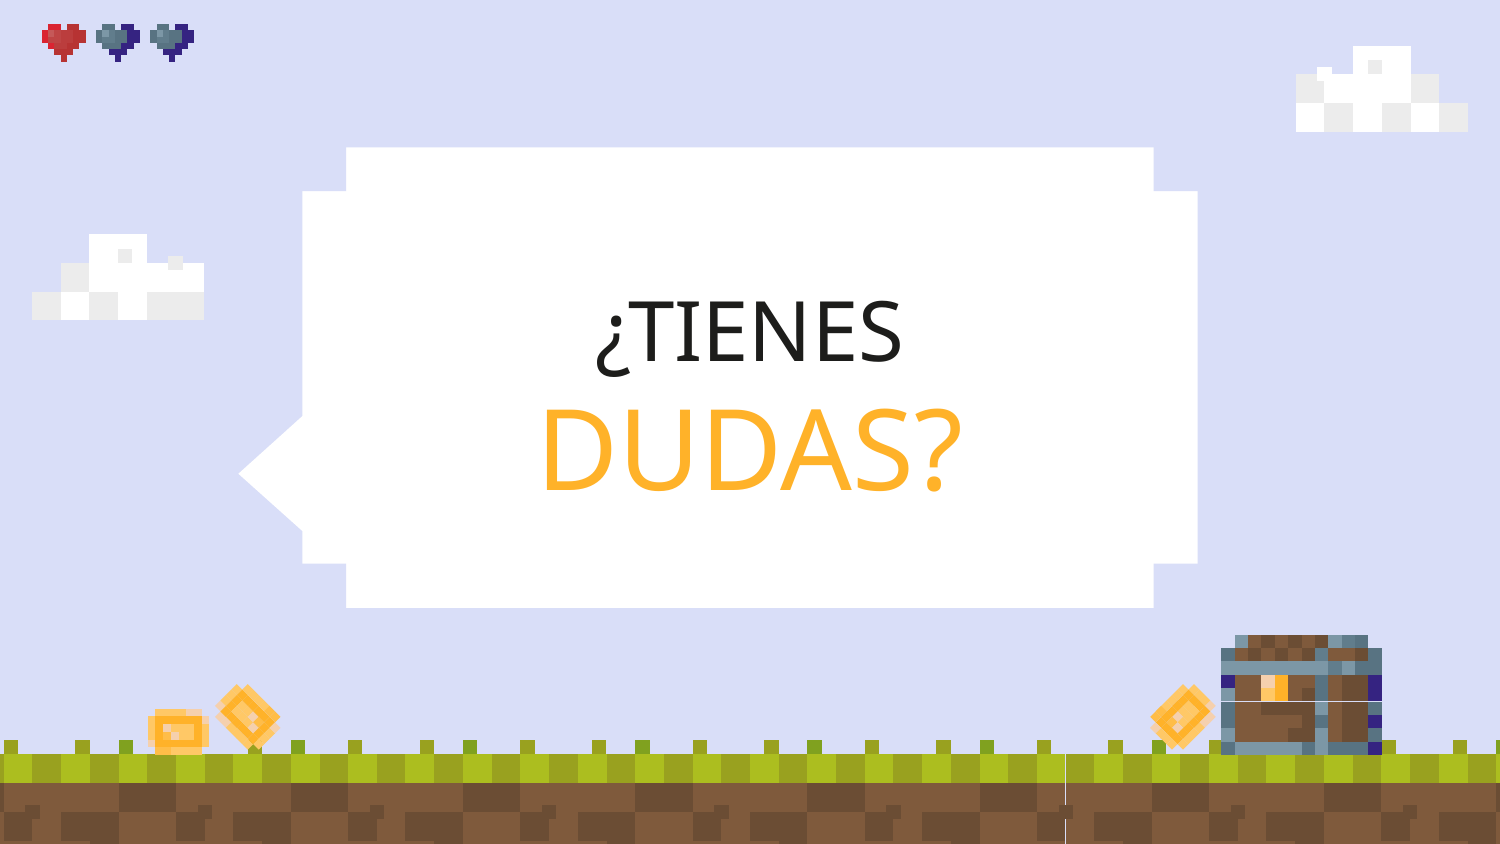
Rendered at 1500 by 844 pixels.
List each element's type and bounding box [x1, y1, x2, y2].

text_box [300, 146, 1199, 609]
